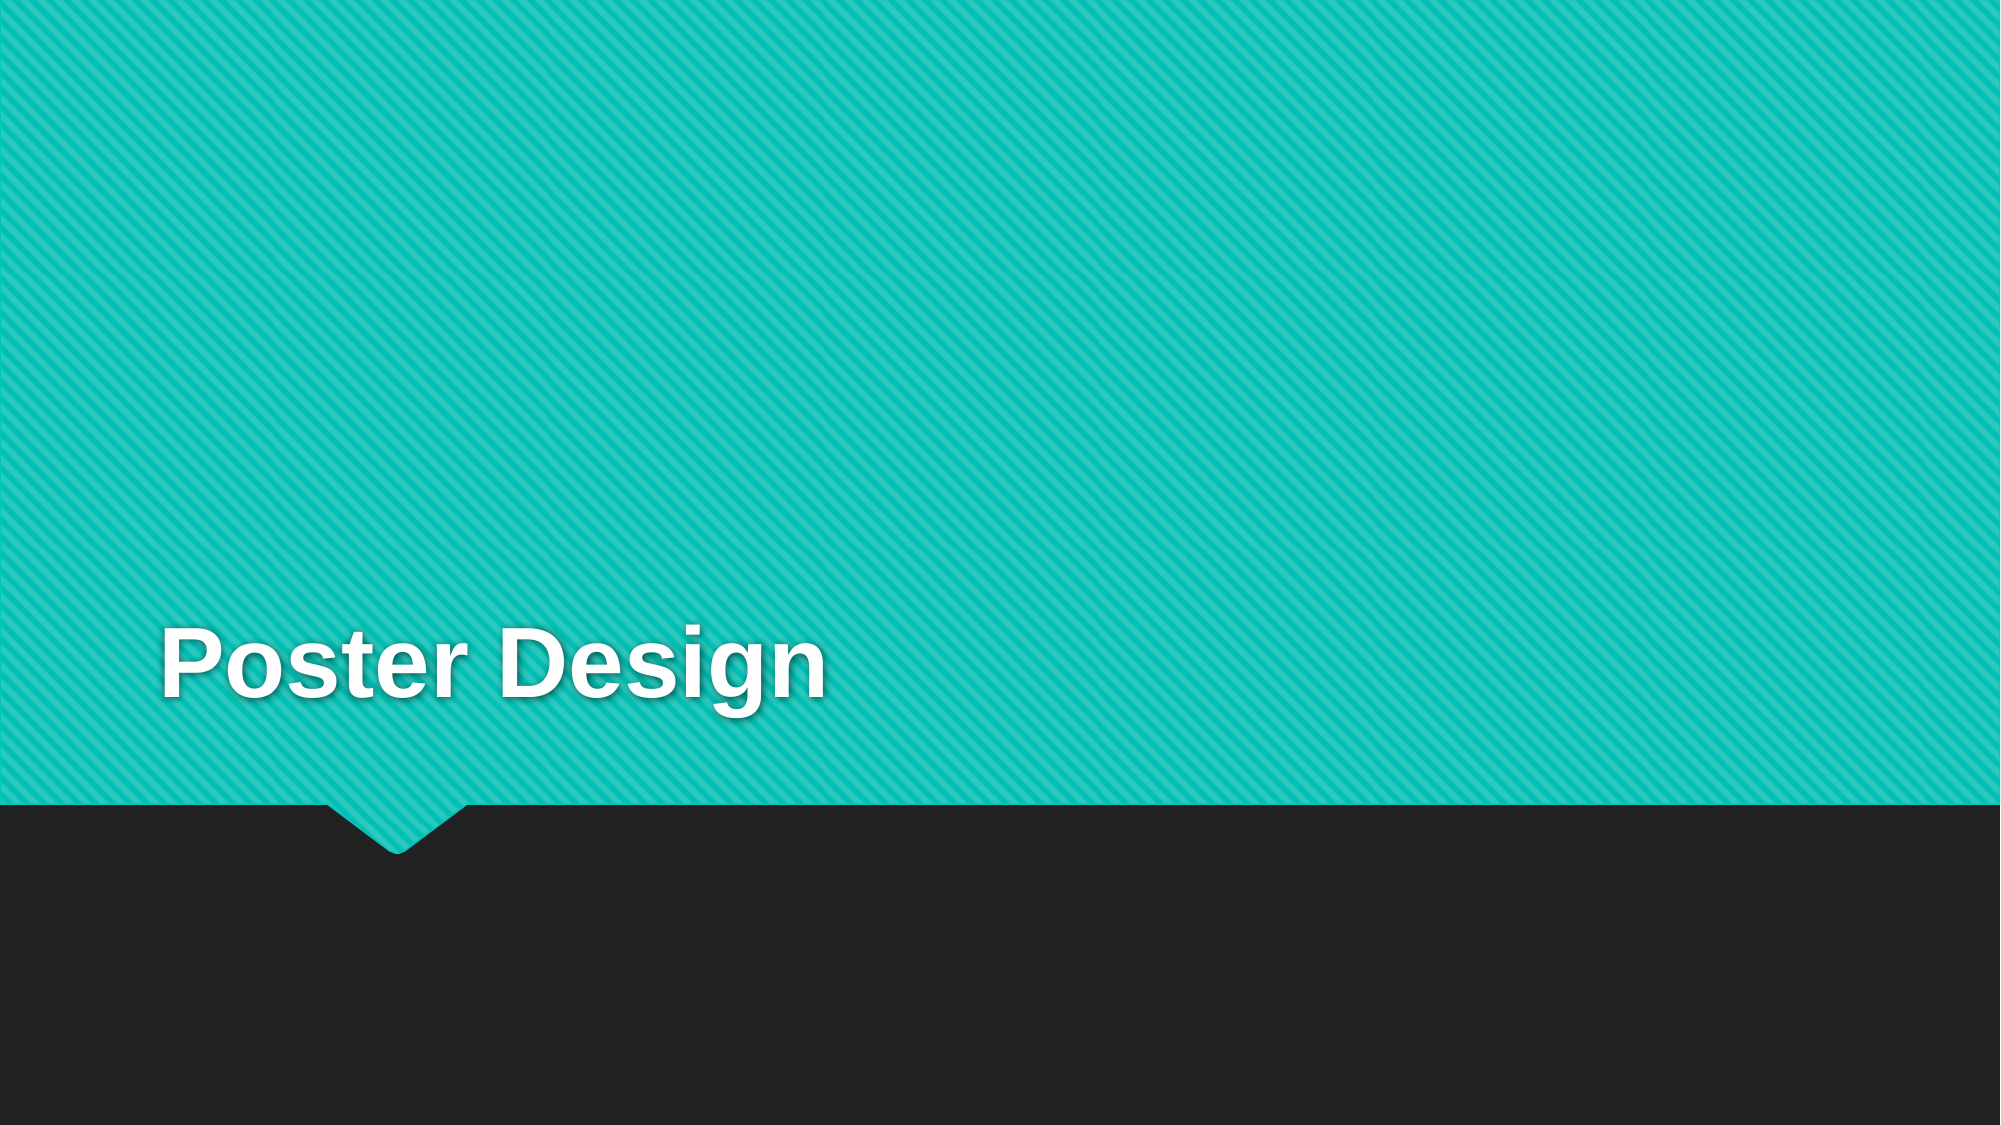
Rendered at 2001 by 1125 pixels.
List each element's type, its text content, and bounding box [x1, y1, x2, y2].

title Poster Design [132, 237, 1868, 726]
